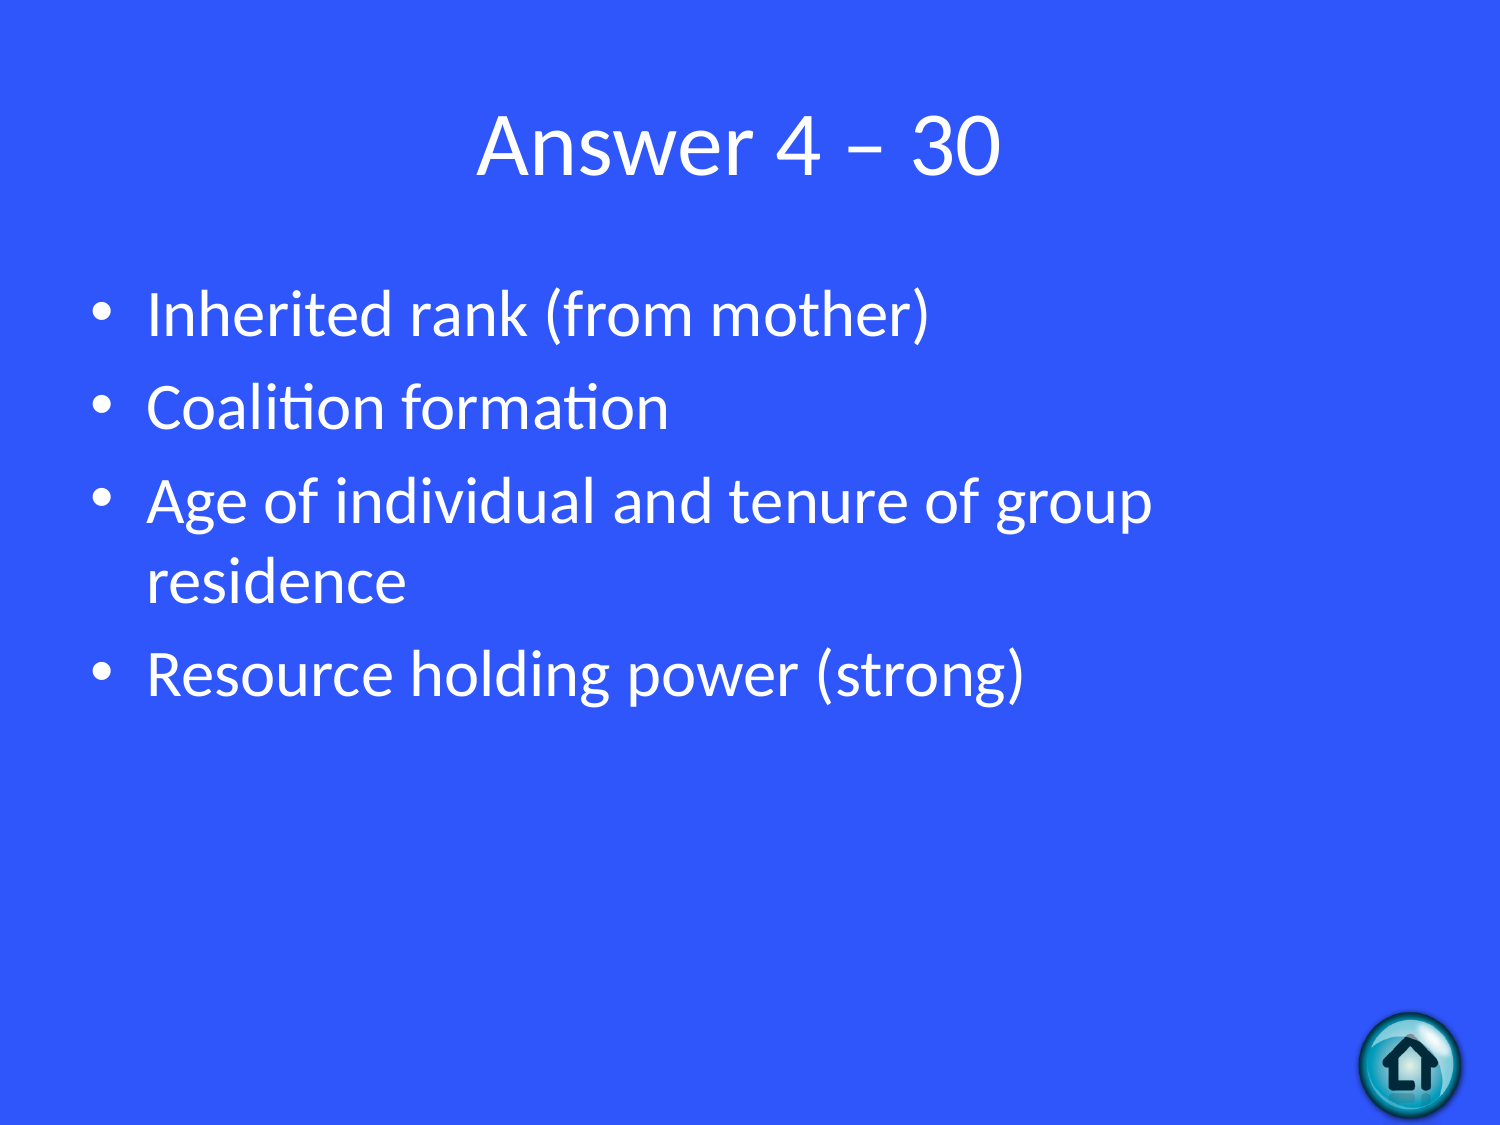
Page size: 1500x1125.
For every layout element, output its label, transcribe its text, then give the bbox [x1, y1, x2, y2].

title Answer 4 – 30 [75, 45, 1425, 233]
picture [1349, 1006, 1469, 1125]
list Inherited rank (from mother) Coalition formation Age of individual and tenure of group residence Resource holding power (strong) [75, 262, 1425, 1005]
